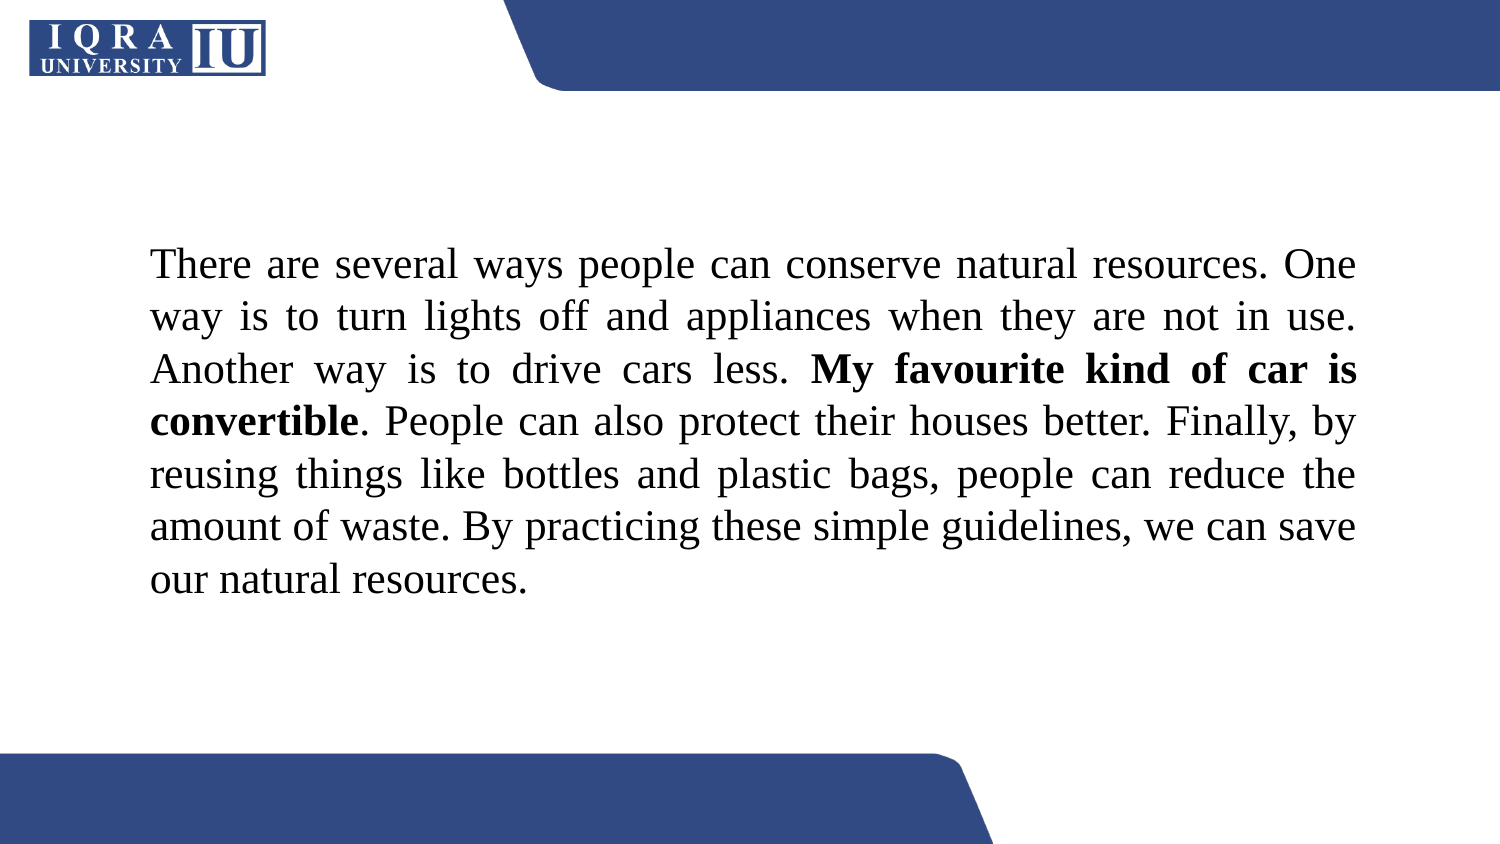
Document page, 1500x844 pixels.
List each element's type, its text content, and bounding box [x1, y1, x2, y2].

picture [0, 754, 992, 844]
picture [503, 0, 1500, 91]
picture [29, 20, 266, 76]
list There are several ways people can conserve natural resources. One way is to turn lights off and appliances when they are not in use. Another way is to drive cars less. My favourite kind of car is convertible. People can also protect their houses better. Finally, by reusing things like bottles and plastic bags, people can reduce the amount of waste. By practicing these simple guidelines, we can save our natural resources. [135, 227, 1373, 723]
